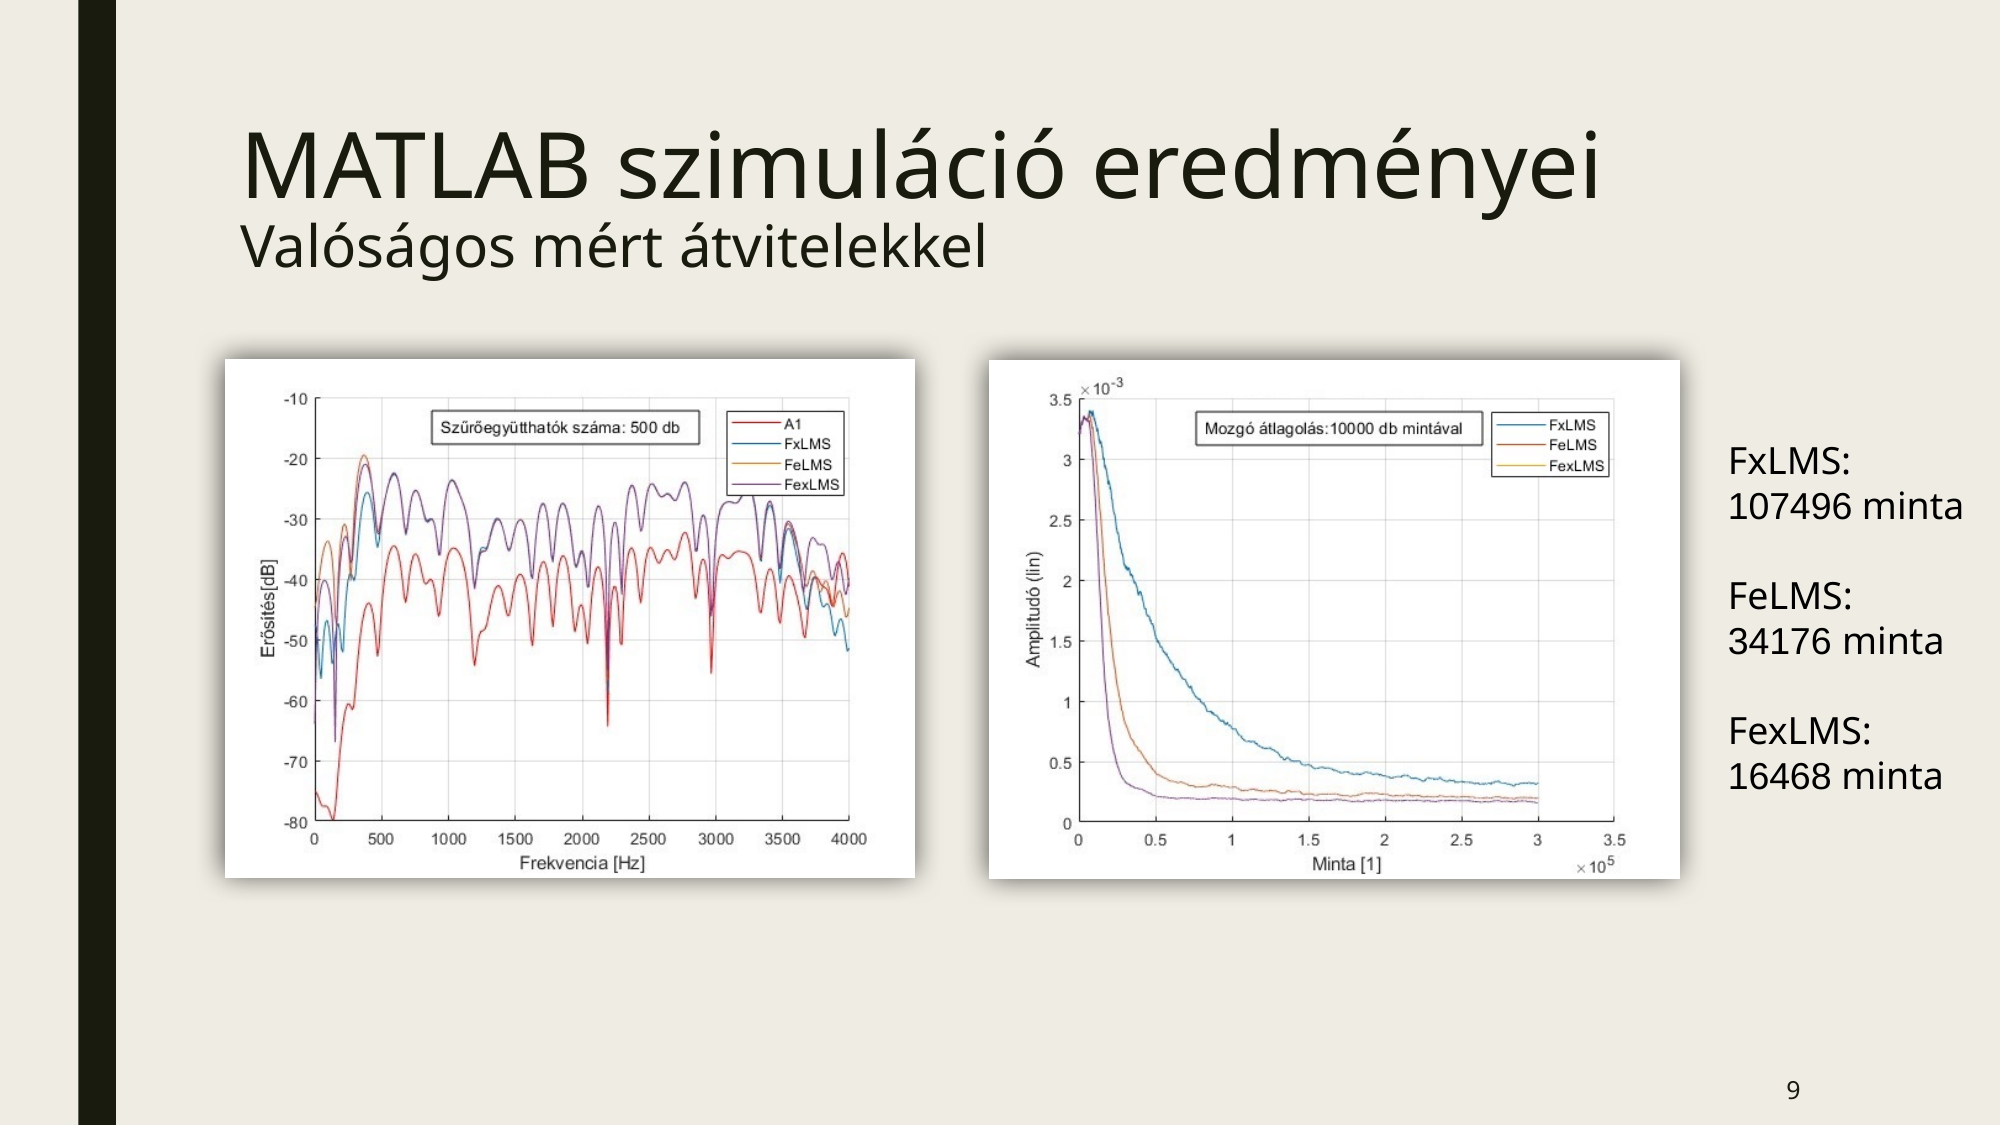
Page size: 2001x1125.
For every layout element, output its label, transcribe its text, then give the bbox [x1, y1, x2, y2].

picture [989, 360, 1680, 879]
picture [224, 359, 915, 878]
slide_number 9 [1553, 1058, 1816, 1125]
text_box FxLMS: 107496 minta FeLMS: 34176 minta FexLMS: 16468 minta [1713, 429, 1980, 805]
title MATLAB szimuláció eredményei Valóságos mért átvitelekkel [225, 112, 1800, 357]
